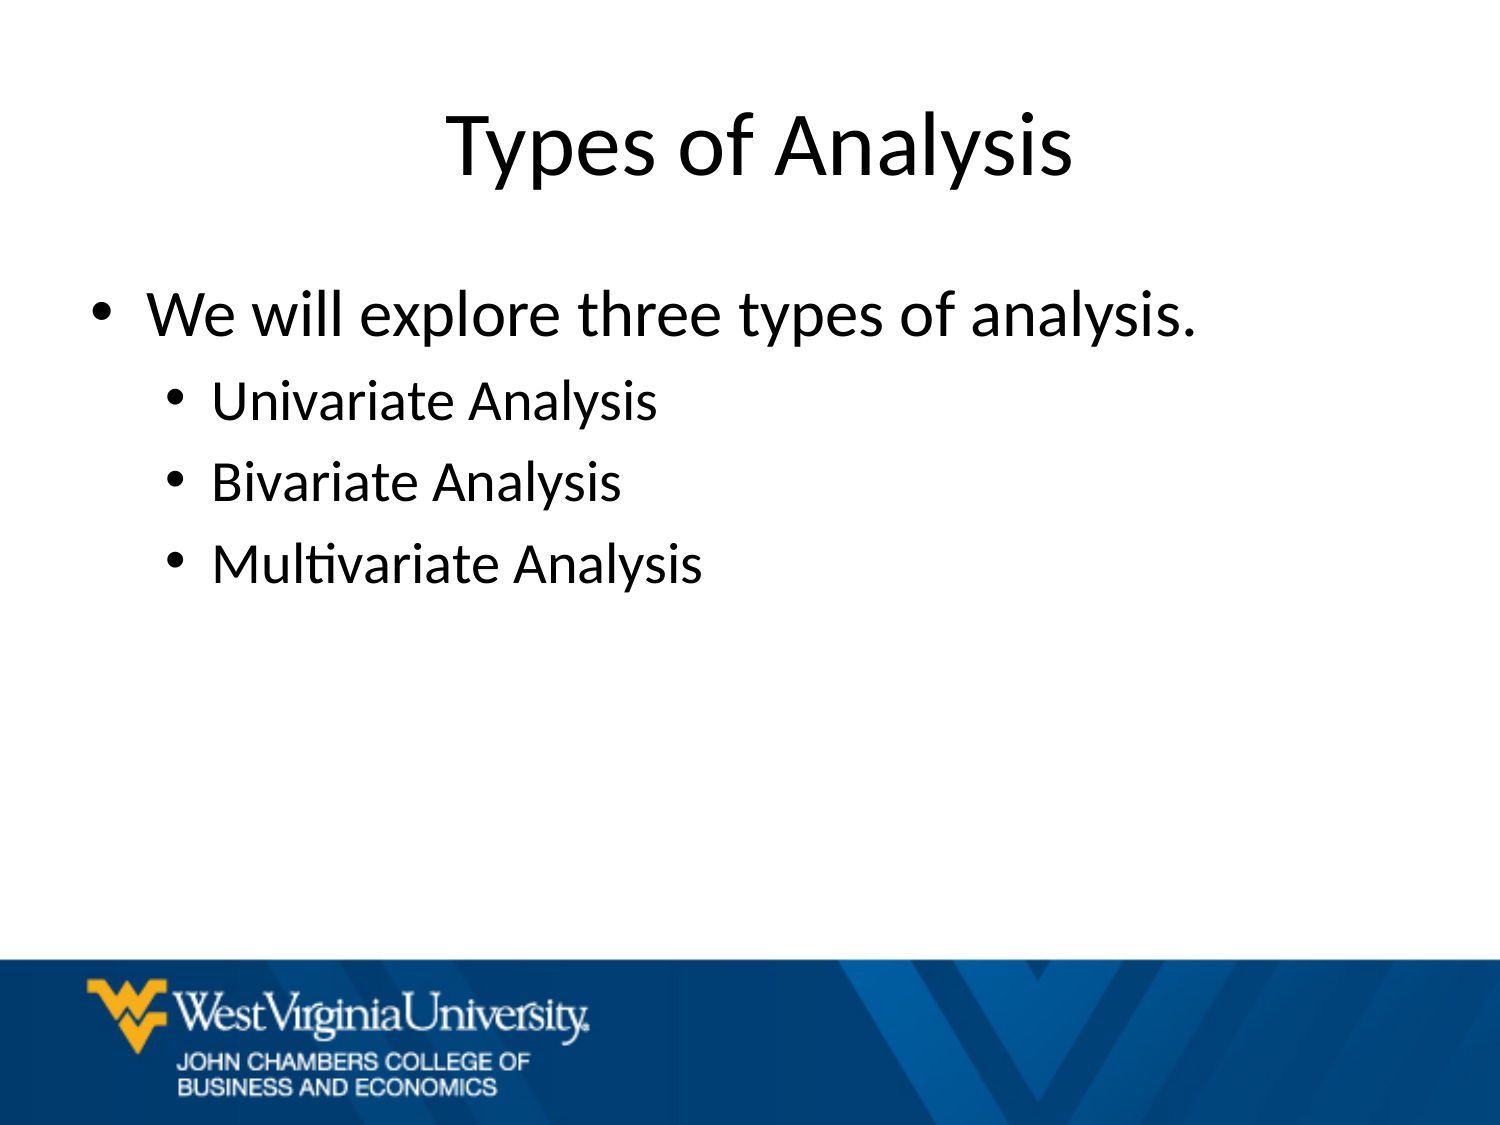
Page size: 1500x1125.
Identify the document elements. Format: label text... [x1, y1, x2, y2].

title Types of Analysis [75, 45, 1425, 233]
picture [0, 0, 1500, 1125]
list We will explore three types of analysis. Univariate Analysis Bivariate Analysis Multivariate Analysis [75, 262, 1425, 1005]
